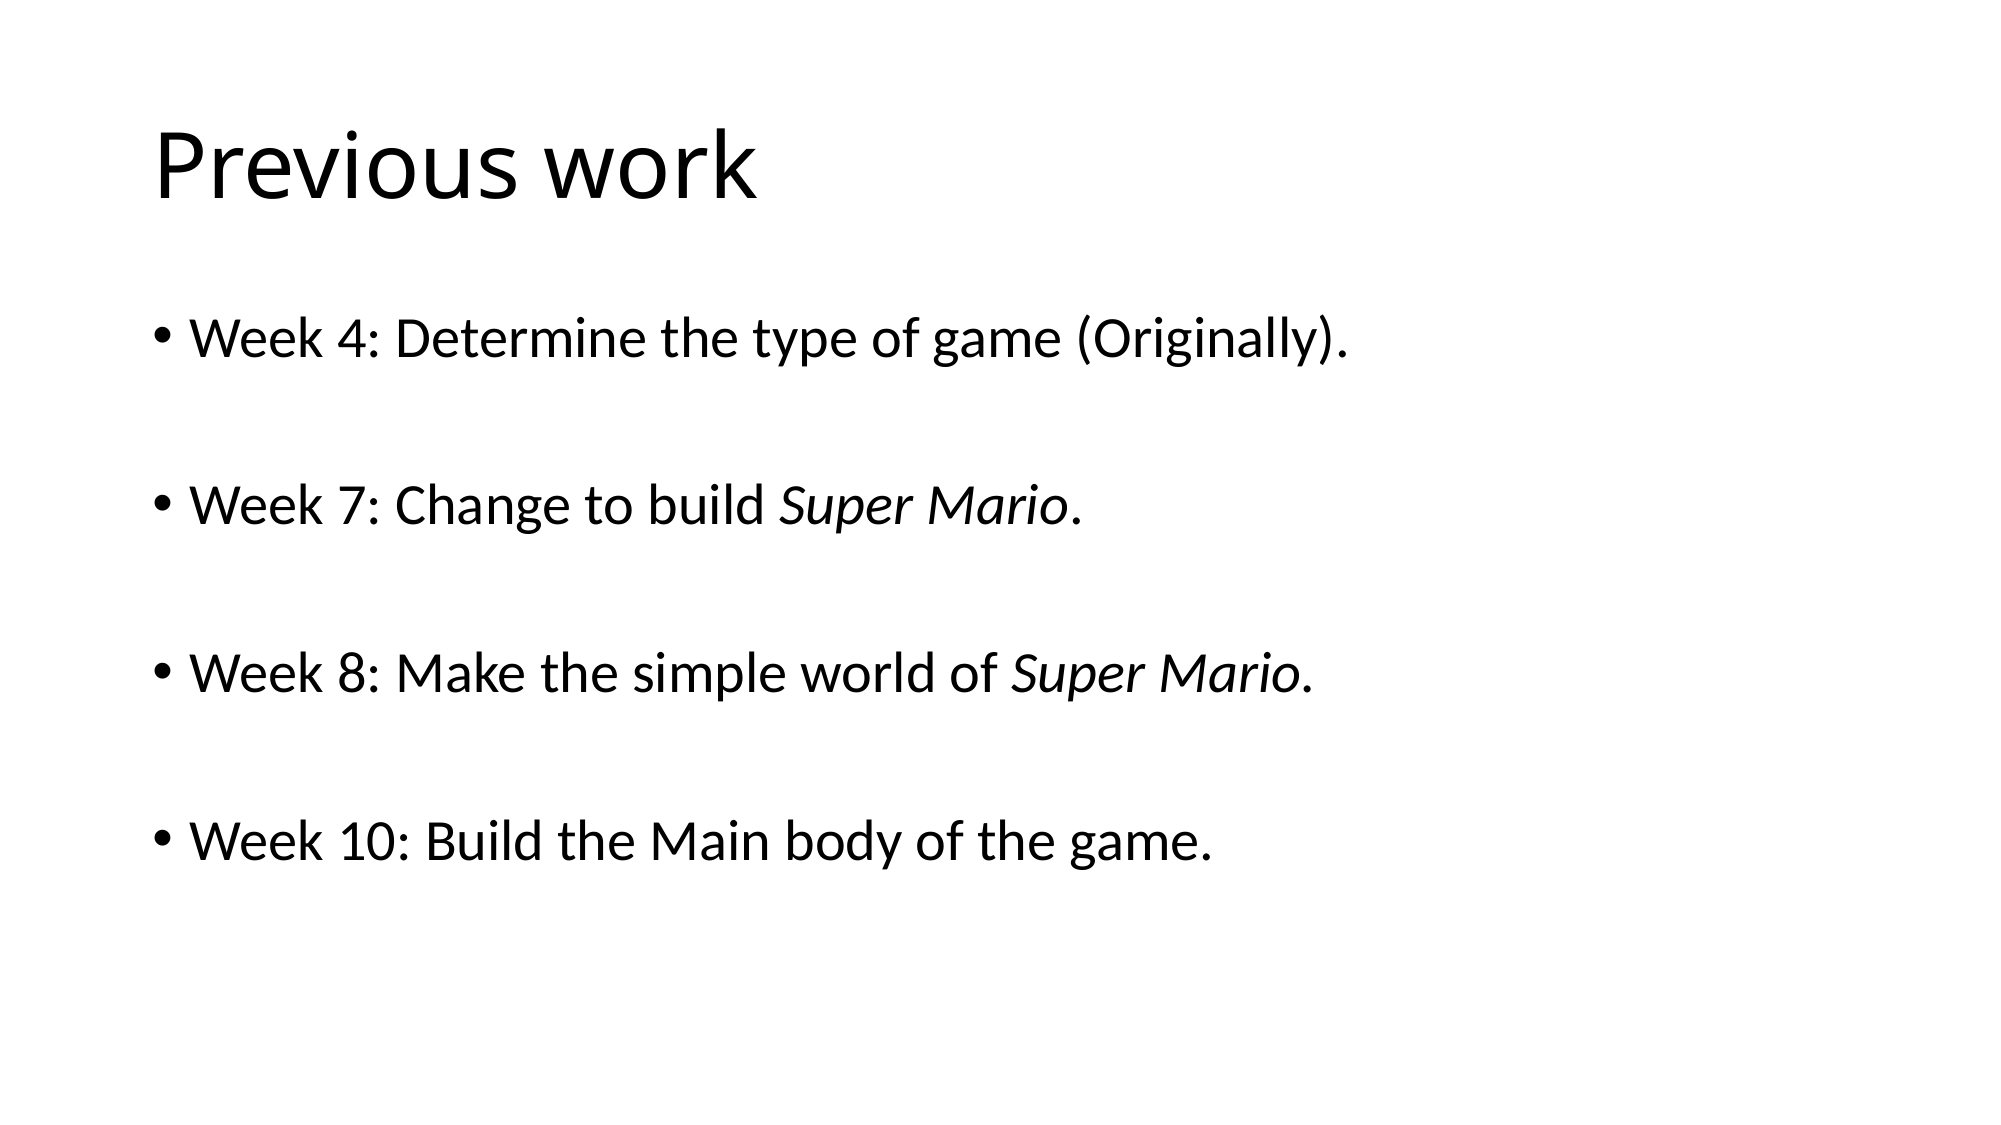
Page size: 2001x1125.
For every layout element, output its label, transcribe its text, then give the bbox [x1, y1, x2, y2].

list Week 4: Determine the type of game (Originally). Week 7: Change to build Super Mario. Week 8: Make the simple world of Super Mario. Week 10: Build the Main body of the game. [137, 299, 1863, 1014]
title Previous work [137, 59, 1863, 278]
